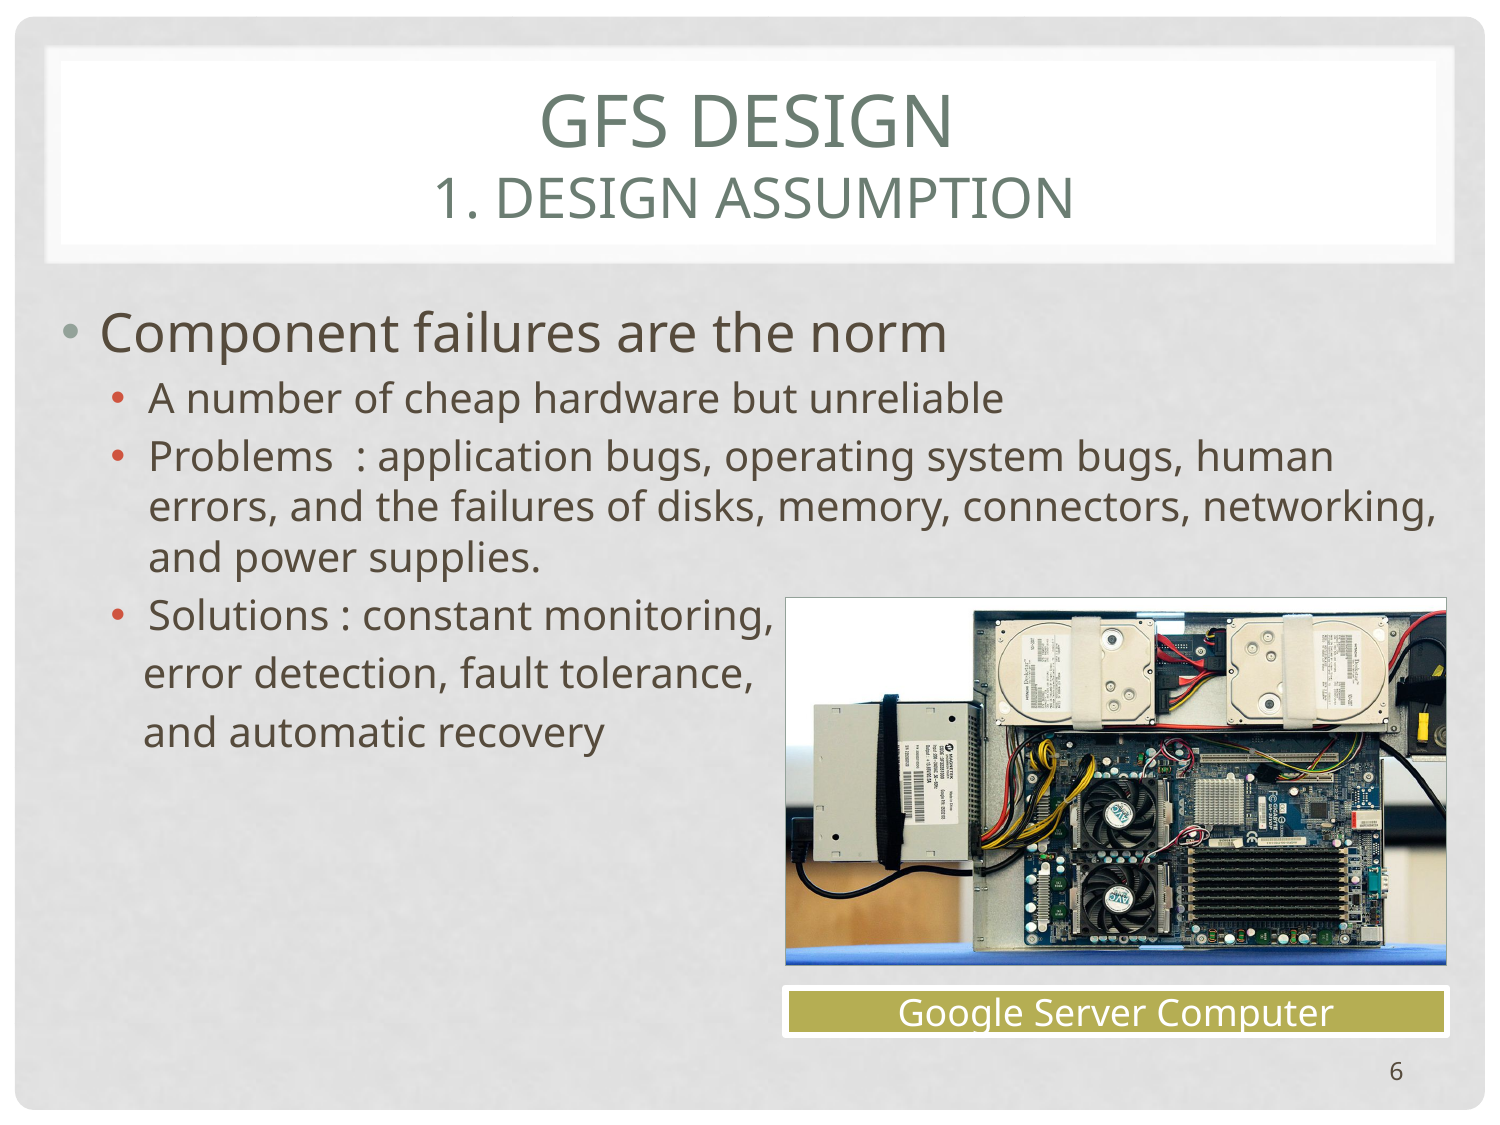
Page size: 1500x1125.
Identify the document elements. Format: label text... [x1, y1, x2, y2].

list Component failures are the norm A number of cheap hardware but unreliable Problems : application bugs, operating system bugs, human errors, and the failures of disks, memory, connectors, networking, and power supplies. Solutions : constant monitoring, error detection, fault tolerance, and automatic recovery [28, 290, 1472, 1125]
slide_number 6 [1074, 1042, 1425, 1103]
title GFS Design 1. Design Assumption [69, 66, 1425, 238]
text_box Google Server Computer [782, 985, 1450, 1038]
picture [785, 597, 1448, 966]
